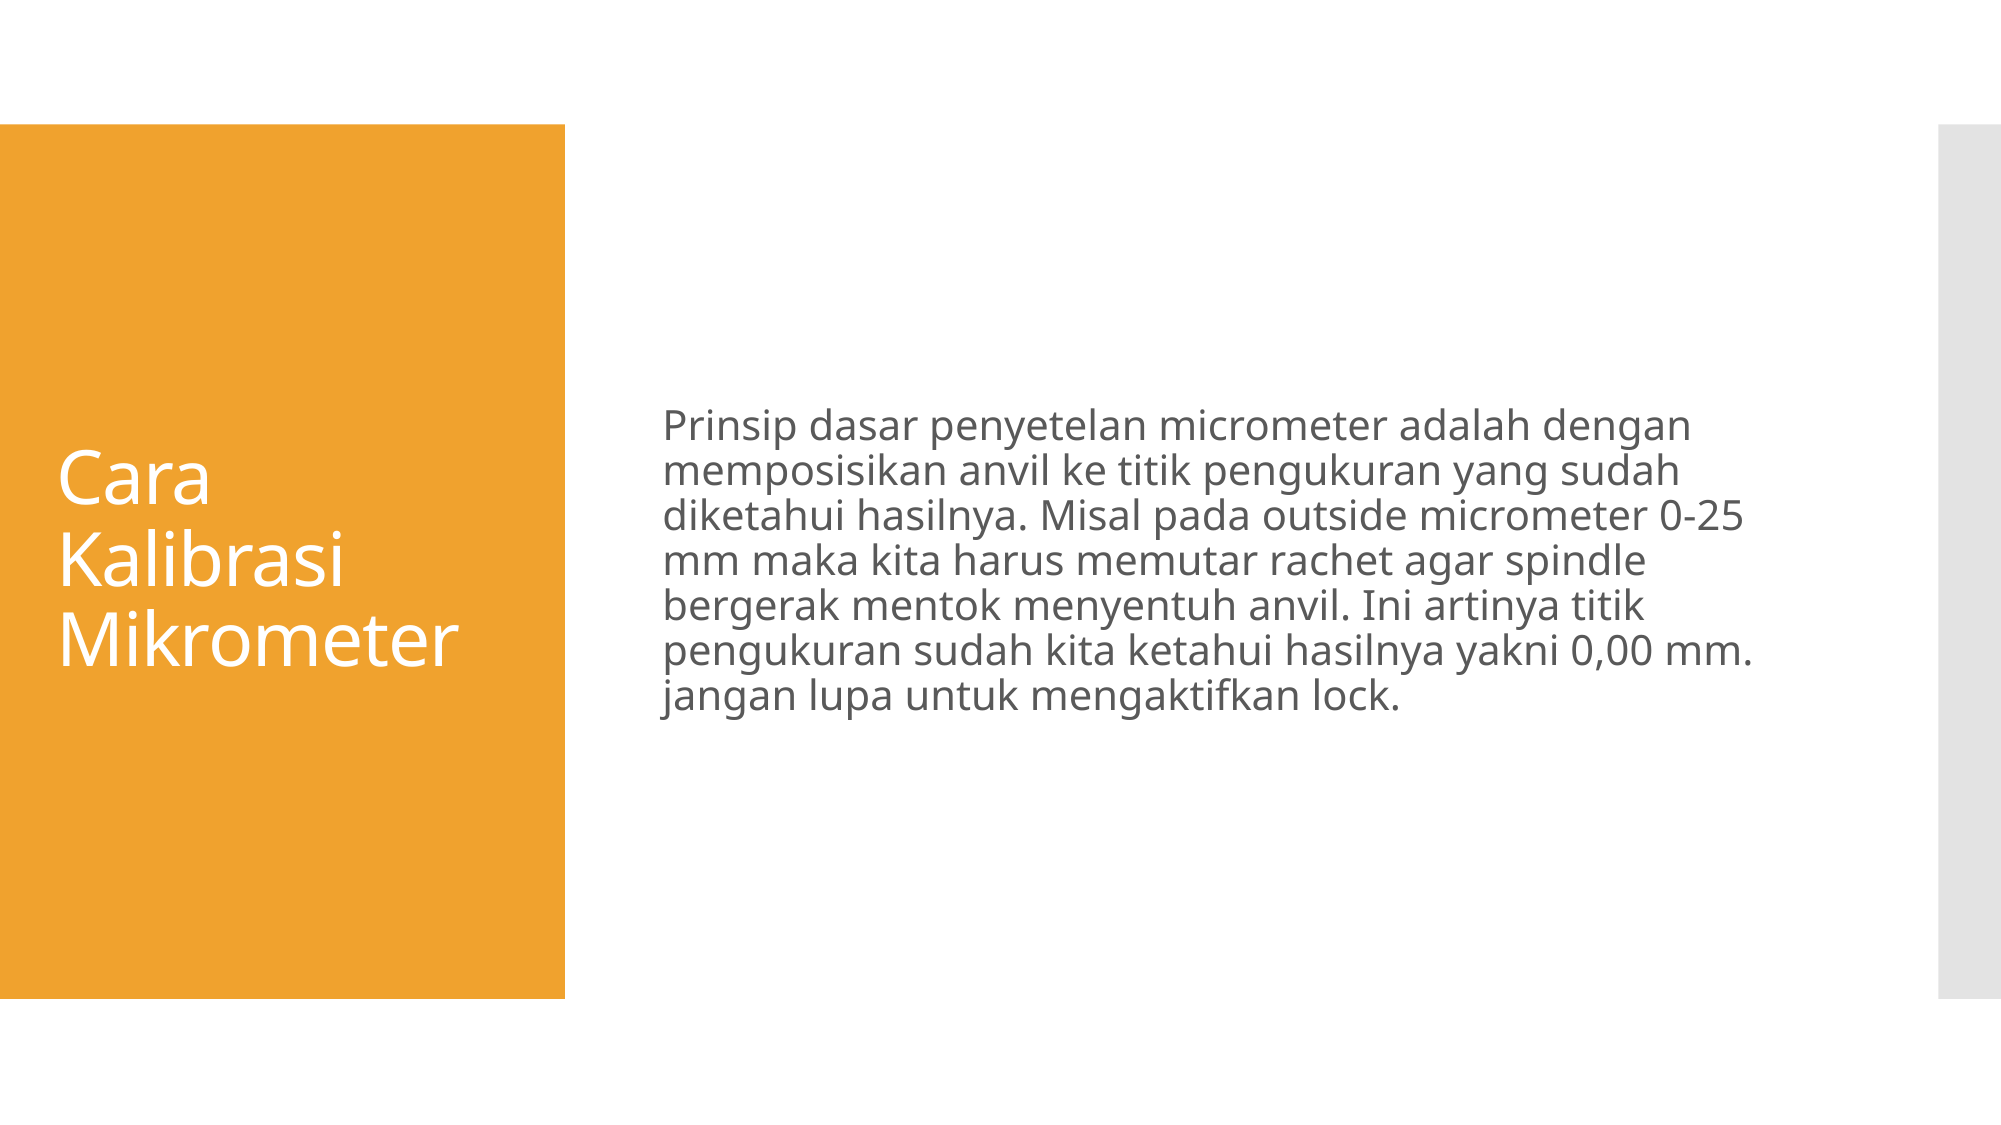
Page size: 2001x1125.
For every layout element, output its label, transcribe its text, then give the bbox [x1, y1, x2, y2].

list Prinsip dasar penyetelan micrometer adalah dengan memposisikan anvil ke titik pengukuran yang sudah diketahui hasilnya. Misal pada outside micrometer 0-25 mm maka kita harus memutar rachet agar spindle bergerak mentok menyentuh anvil. Ini artinya titik pengukuran sudah kita ketahui hasilnya yakni 0,00 mm. jangan lupa untuk mengaktifkan lock. [647, 141, 1848, 982]
title Cara Kalibrasi Mikrometer [41, 184, 525, 940]
